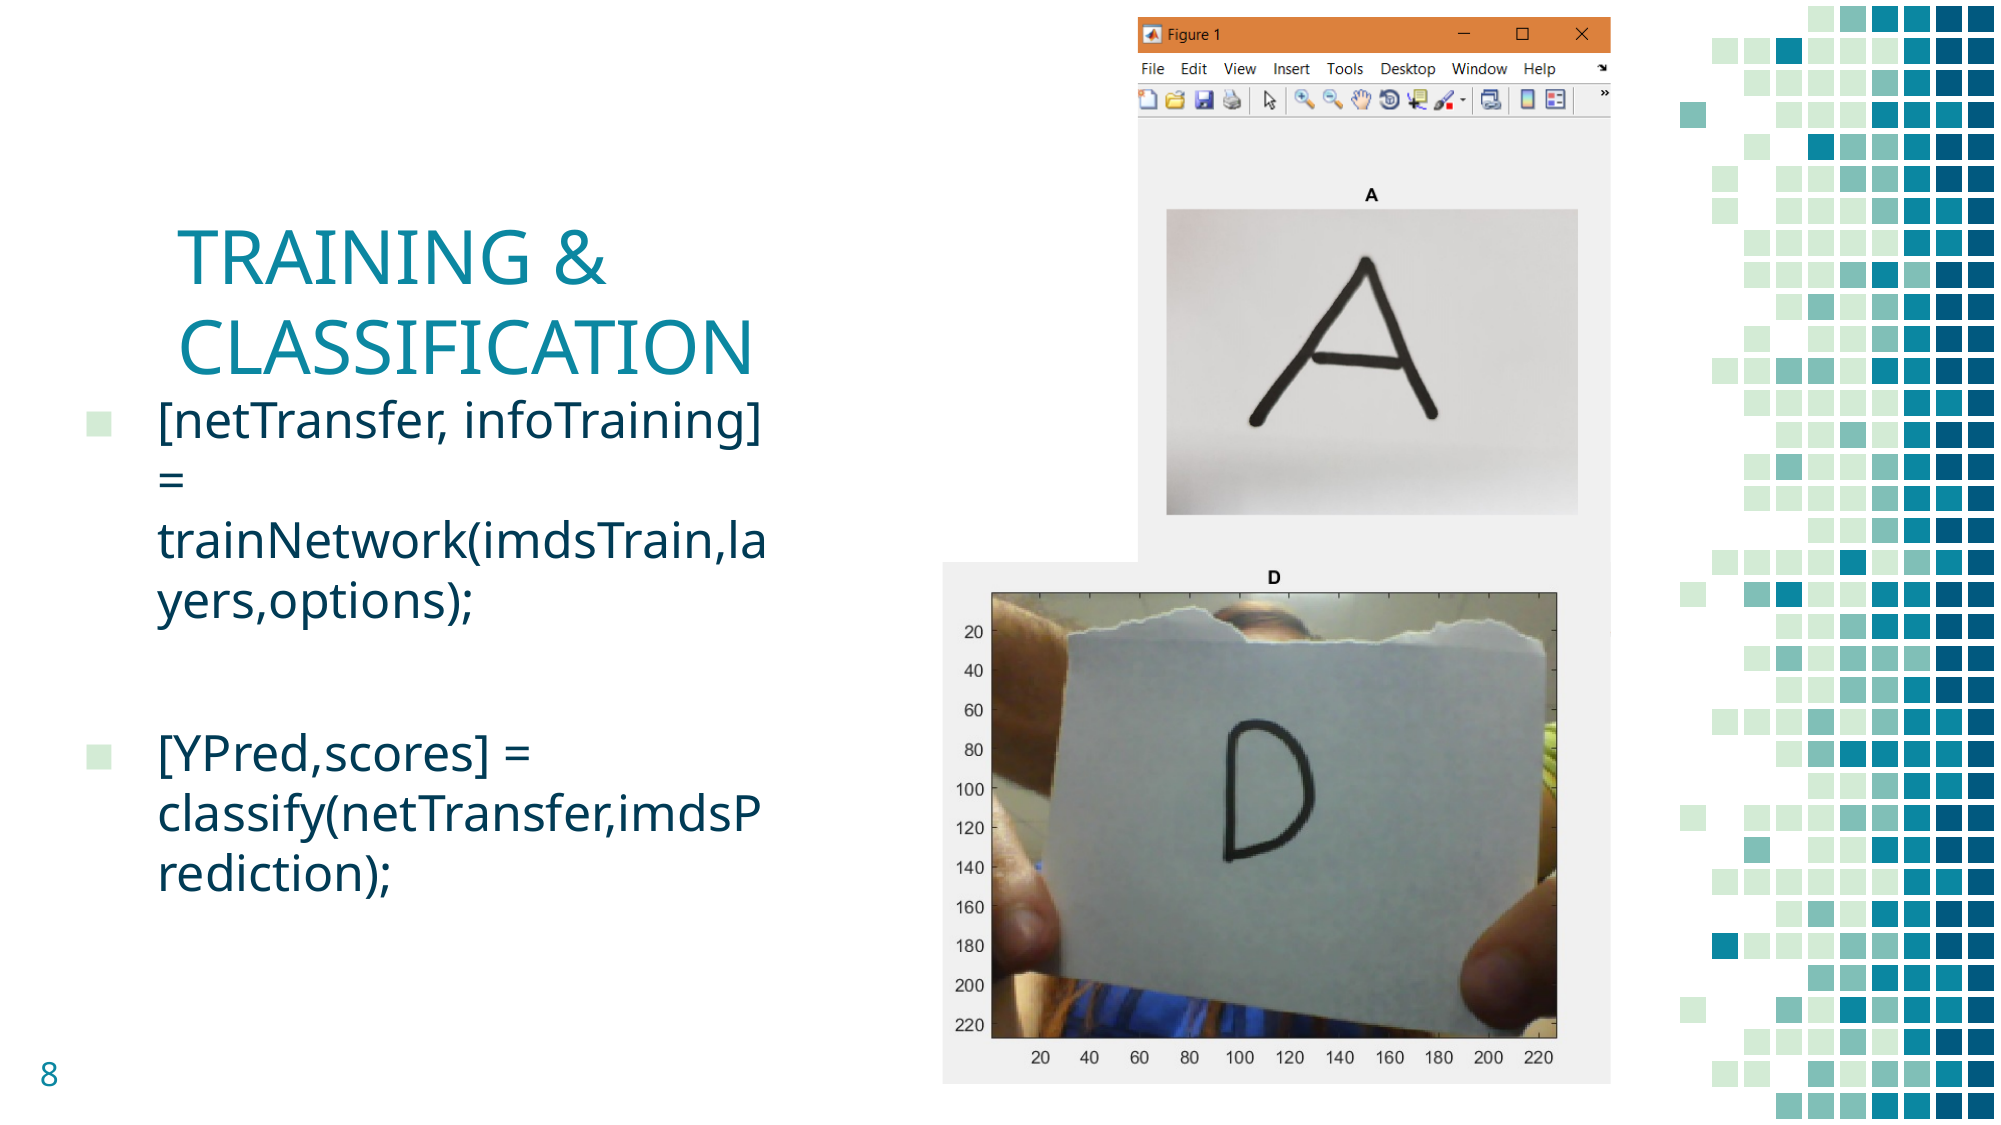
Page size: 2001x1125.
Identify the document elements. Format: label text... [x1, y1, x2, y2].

list [netTransfer, infoTraining] = trainNetwork(imdsTrain,layers,options); [YPred,scores] = classify(netTransfer,imdsPrediction); [37, 368, 795, 1125]
title TRAINING & CLASSIFICATION [157, 161, 1000, 410]
slide_number 8 [20, 1032, 140, 1119]
picture [942, 16, 1611, 1084]
